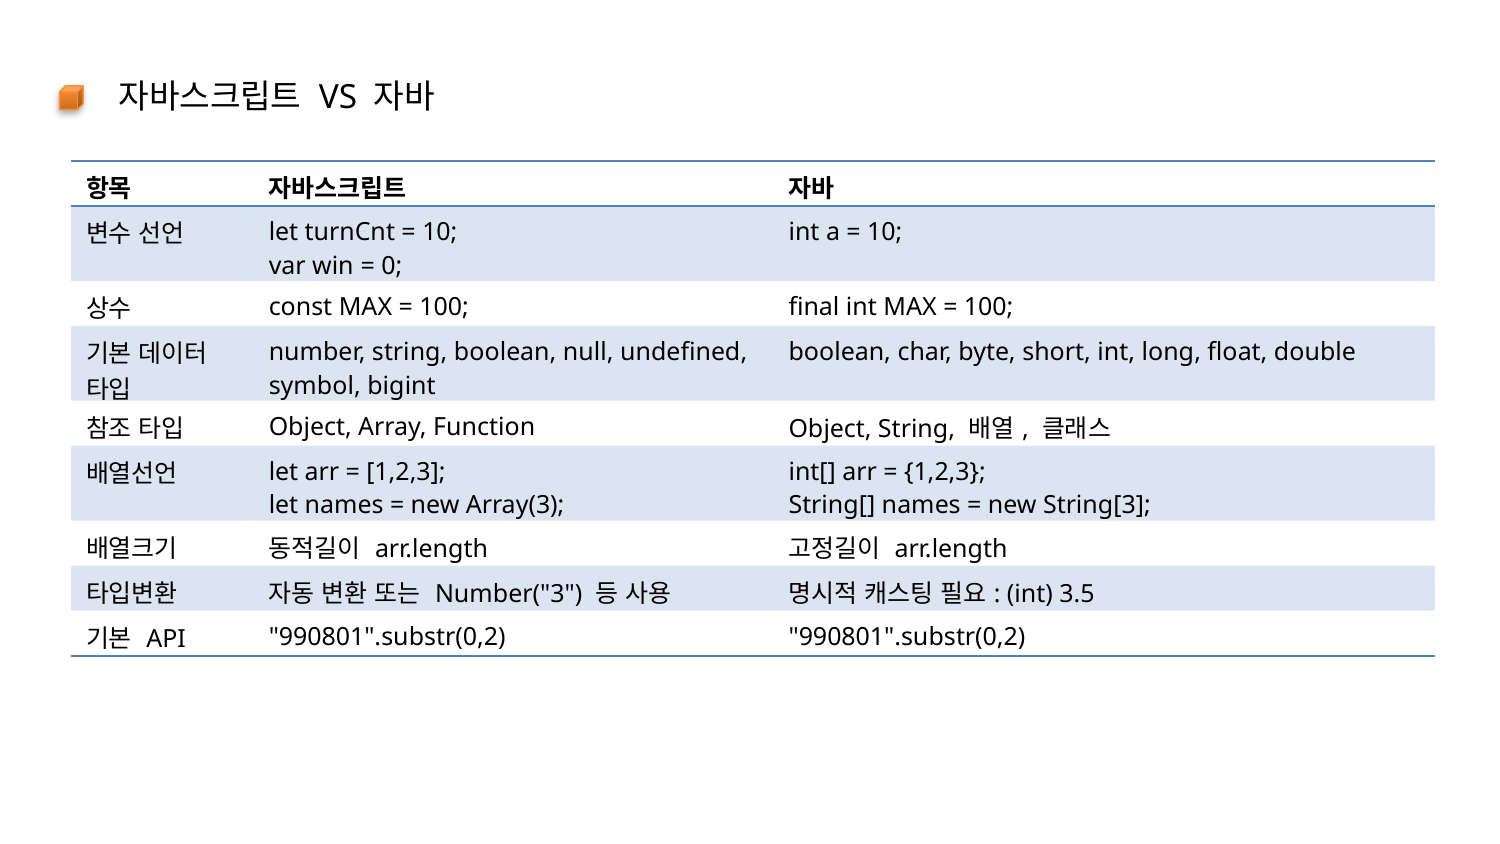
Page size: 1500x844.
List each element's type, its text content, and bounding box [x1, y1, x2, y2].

table_cell const MAX = 100; [254, 281, 774, 326]
table_cell 참조 타입 [71, 401, 254, 446]
table_cell let arr = [1,2,3]; let names = new Array(3); [254, 446, 774, 521]
text_box 자바스크립트 VS 자바 [104, 67, 450, 123]
table_header 자바스크립트 [254, 162, 774, 205]
table_cell int a = 10; [774, 207, 1435, 281]
table_cell 명시적 캐스팅 필요: (int) 3.5 [774, 566, 1435, 611]
table_cell Object, Array, Function [254, 401, 774, 446]
table_cell Object, String, 배열, 클래스 [774, 401, 1435, 446]
table_cell boolean, char, byte, short, int, long, float, double [774, 326, 1435, 401]
text_box [58, 85, 84, 111]
table_cell 동적길이 arr.length [254, 521, 774, 566]
table_cell 변수 선언 [71, 207, 254, 281]
table_cell 배열크기 [71, 521, 254, 566]
table_cell 상수 [71, 281, 254, 326]
table_cell 고정길이 arr.length [774, 521, 1435, 566]
table_cell let turnCnt = 10; var win = 0; [254, 207, 774, 281]
table_cell int[] arr = {1,2,3}; String[] names = new String[3]; [774, 446, 1435, 521]
table_cell 기본 API [71, 611, 254, 655]
table_cell "990801".substr(0,2) [774, 611, 1435, 655]
table_cell 자동 변환 또는 Number("3") 등 사용 [254, 566, 774, 611]
table_cell number, string, boolean, null, undefined, symbol, bigint [254, 326, 774, 401]
table_header 자바 [774, 162, 1435, 205]
table_cell 기본 데이터 타입 [71, 326, 254, 401]
table_cell 타입변환 [71, 566, 254, 611]
table_header 항목 [71, 162, 254, 205]
table_cell final int MAX = 100; [774, 281, 1435, 326]
table_cell "990801".substr(0,2) [254, 611, 774, 655]
table_cell 배열선언 [71, 446, 254, 521]
